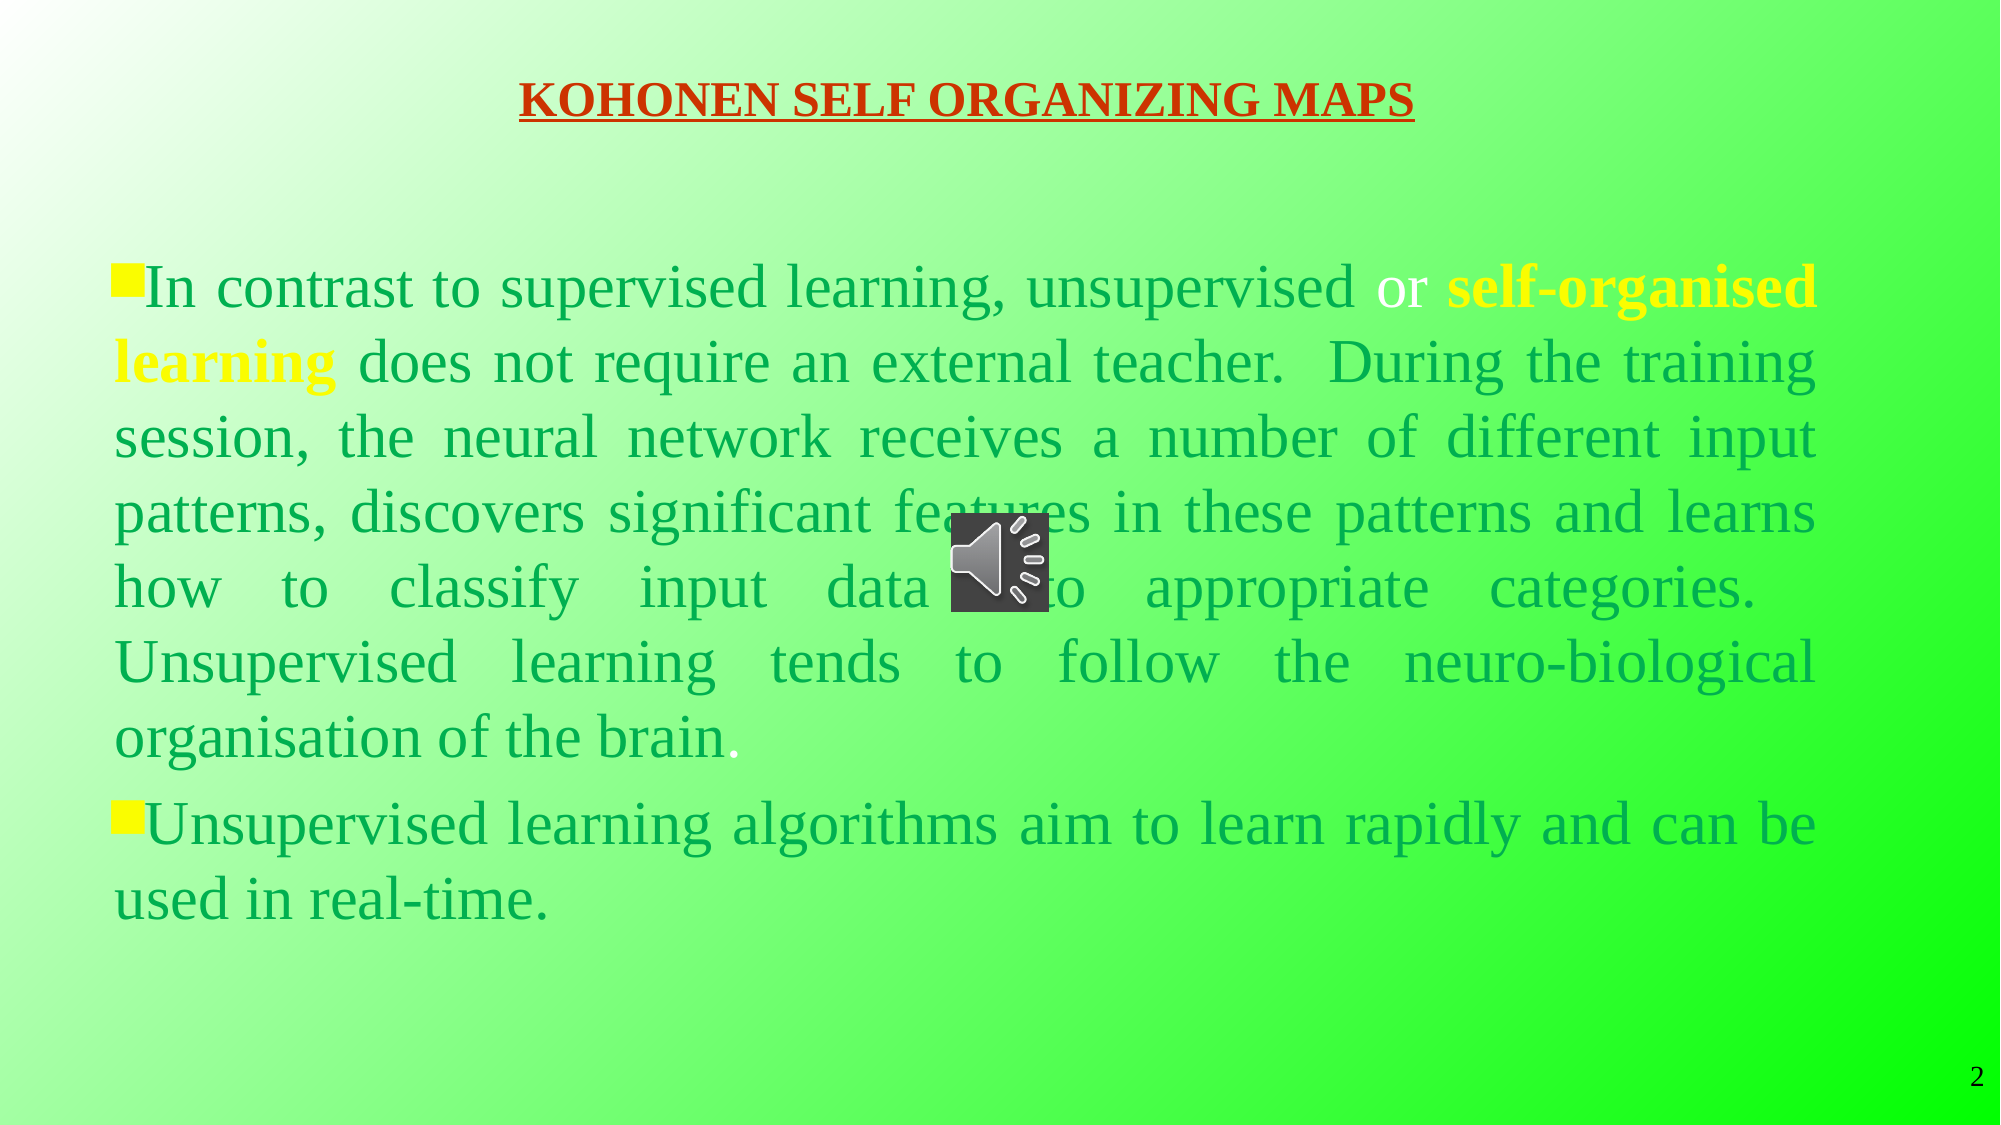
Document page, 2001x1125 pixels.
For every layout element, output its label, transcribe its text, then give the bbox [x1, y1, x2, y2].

list In contrast to supervised learning, unsupervised or self-organised learning does not require an external teacher. During the training session, the neural network receives a number of different input patterns, discovers significant features in these patterns and learns how to classify input data into appropriate categories. Unsupervised learning tends to follow the neuro-biological organisation of the brain. Unsupervised learning algorithms aim to learn rapidly and can be used in real-time. [99, 237, 1834, 1125]
title KOHONEN SELF ORGANIZING MAPS [116, 62, 1817, 237]
picture [949, 512, 1050, 613]
slide_number 2 [1583, 1050, 2000, 1125]
